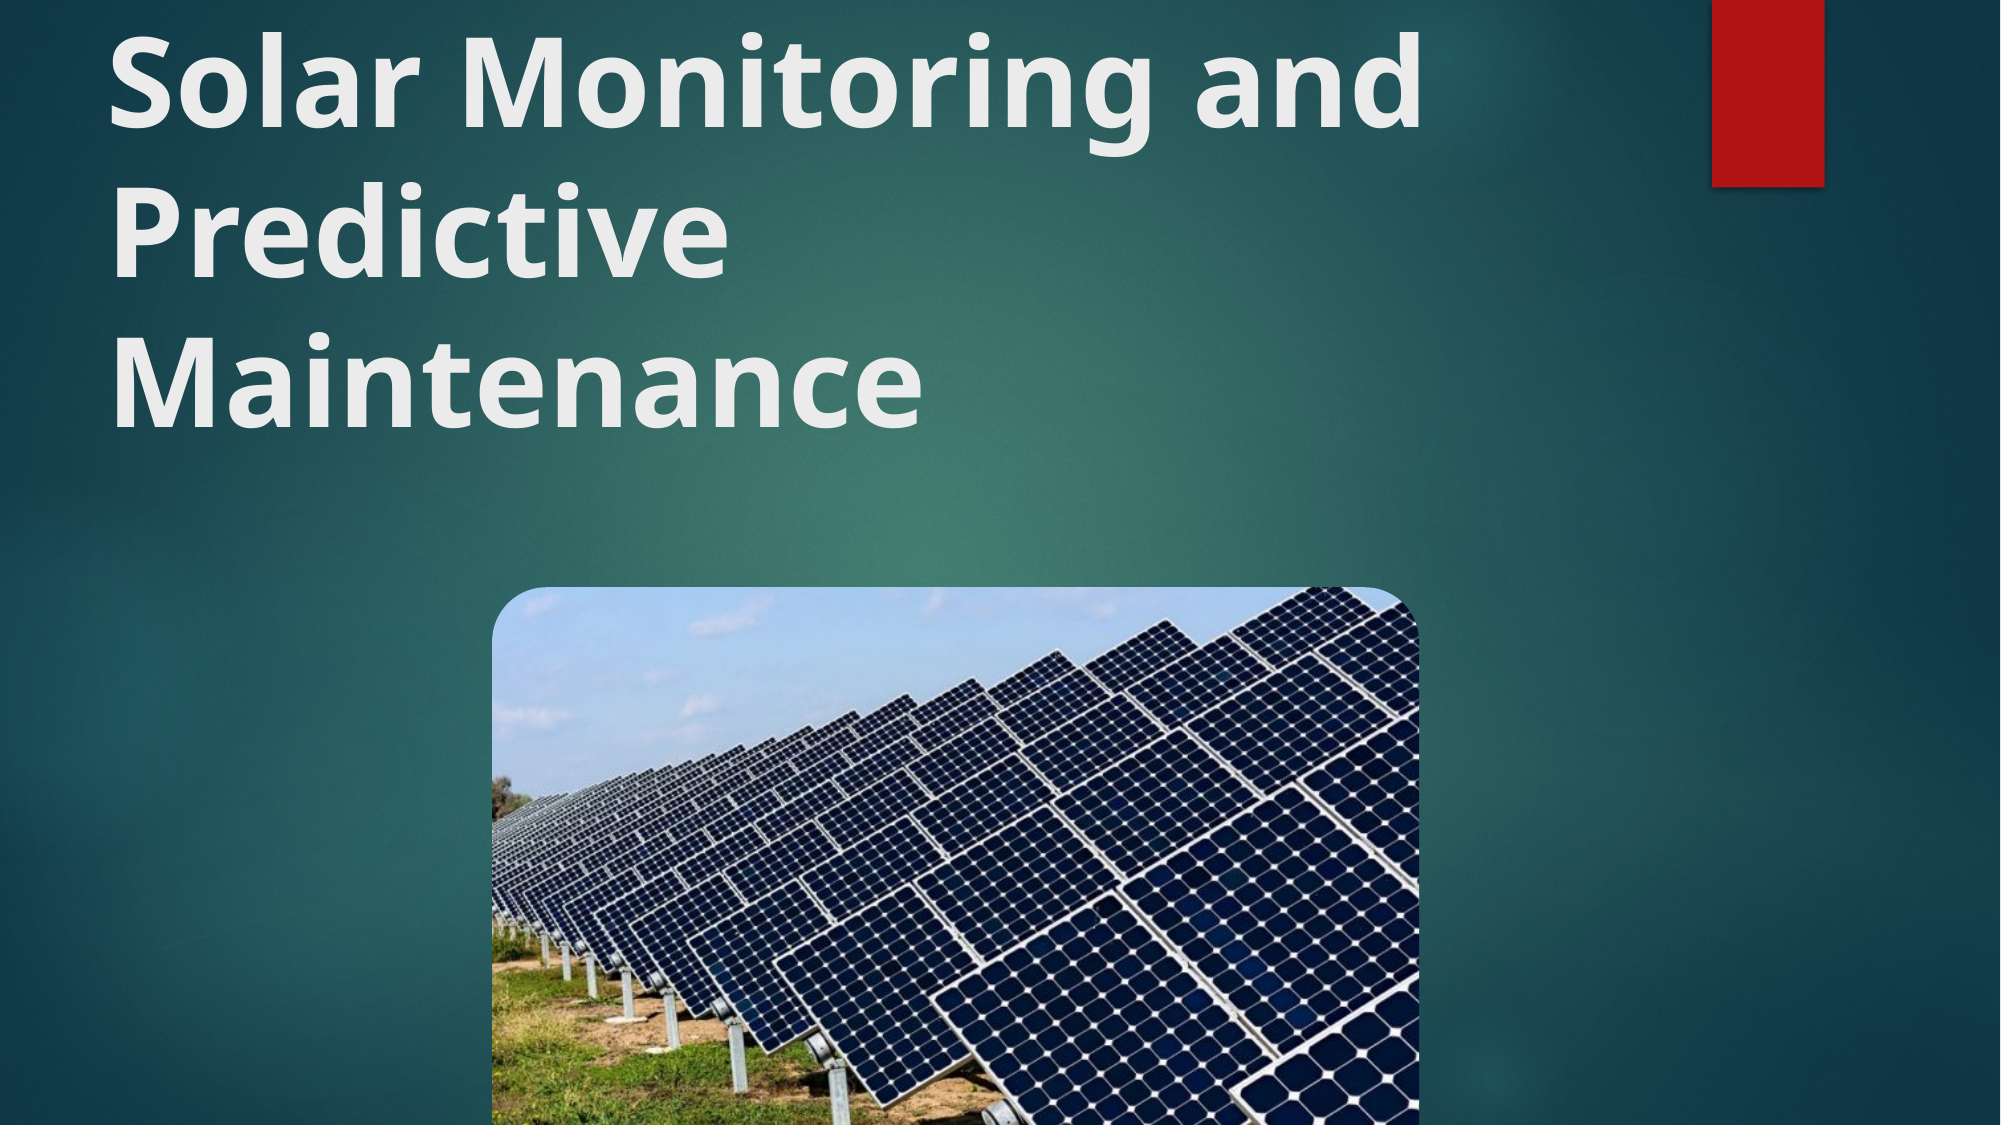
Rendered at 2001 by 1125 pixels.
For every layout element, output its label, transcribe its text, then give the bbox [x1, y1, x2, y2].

title Solar Plant Solar Monitoring and Predictive Maintenance [91, 172, 1592, 460]
picture [1312, 0, 1576, 172]
picture [0, 437, 1575, 1125]
